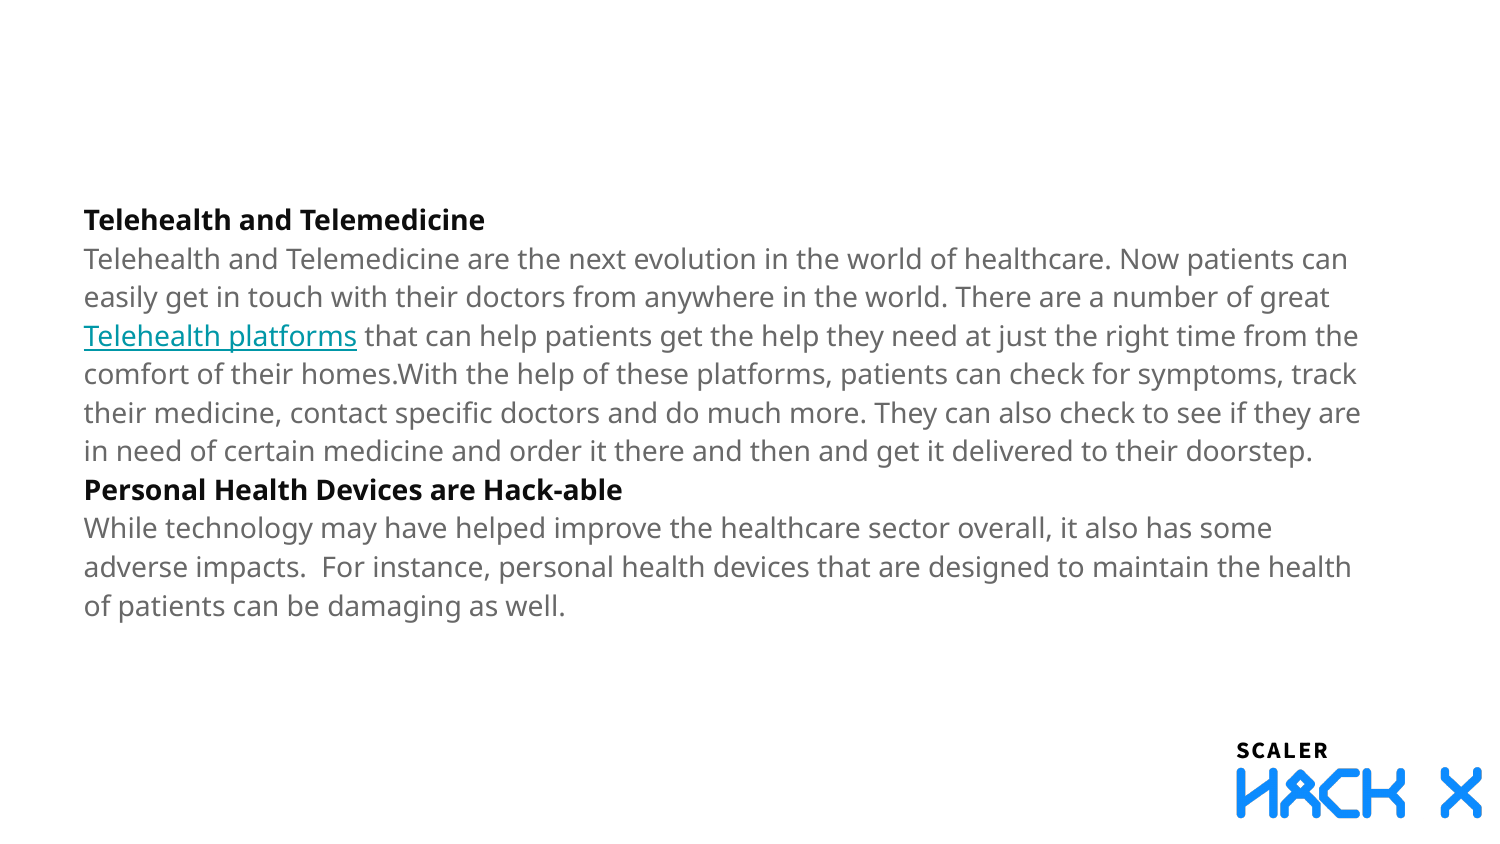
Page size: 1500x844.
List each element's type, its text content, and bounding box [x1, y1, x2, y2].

title Telehealth and Telemedicine Telehealth and Telemedicine are the next evolution in the world of healthcare. Now patients can easily get in touch with their doctors from anywhere in the world. There are a number of great Telehealth platforms that can help patients get the help they need at just the right time from the comfort of their homes.With the help of these platforms, patients can check for symptoms, track their medicine, contact specific doctors and do much more. They can also check to see if they are in need of certain medicine and order it there and then and get it delivered to their doorstep. Personal Health Devices are Hack-able While technology may have helped improve the healthcare sector overall, it also has some adverse impacts. For instance, personal health devices that are designed to maintain the health of patients can be damaging as well. [68, 182, 1386, 829]
picture [1218, 645, 1500, 844]
